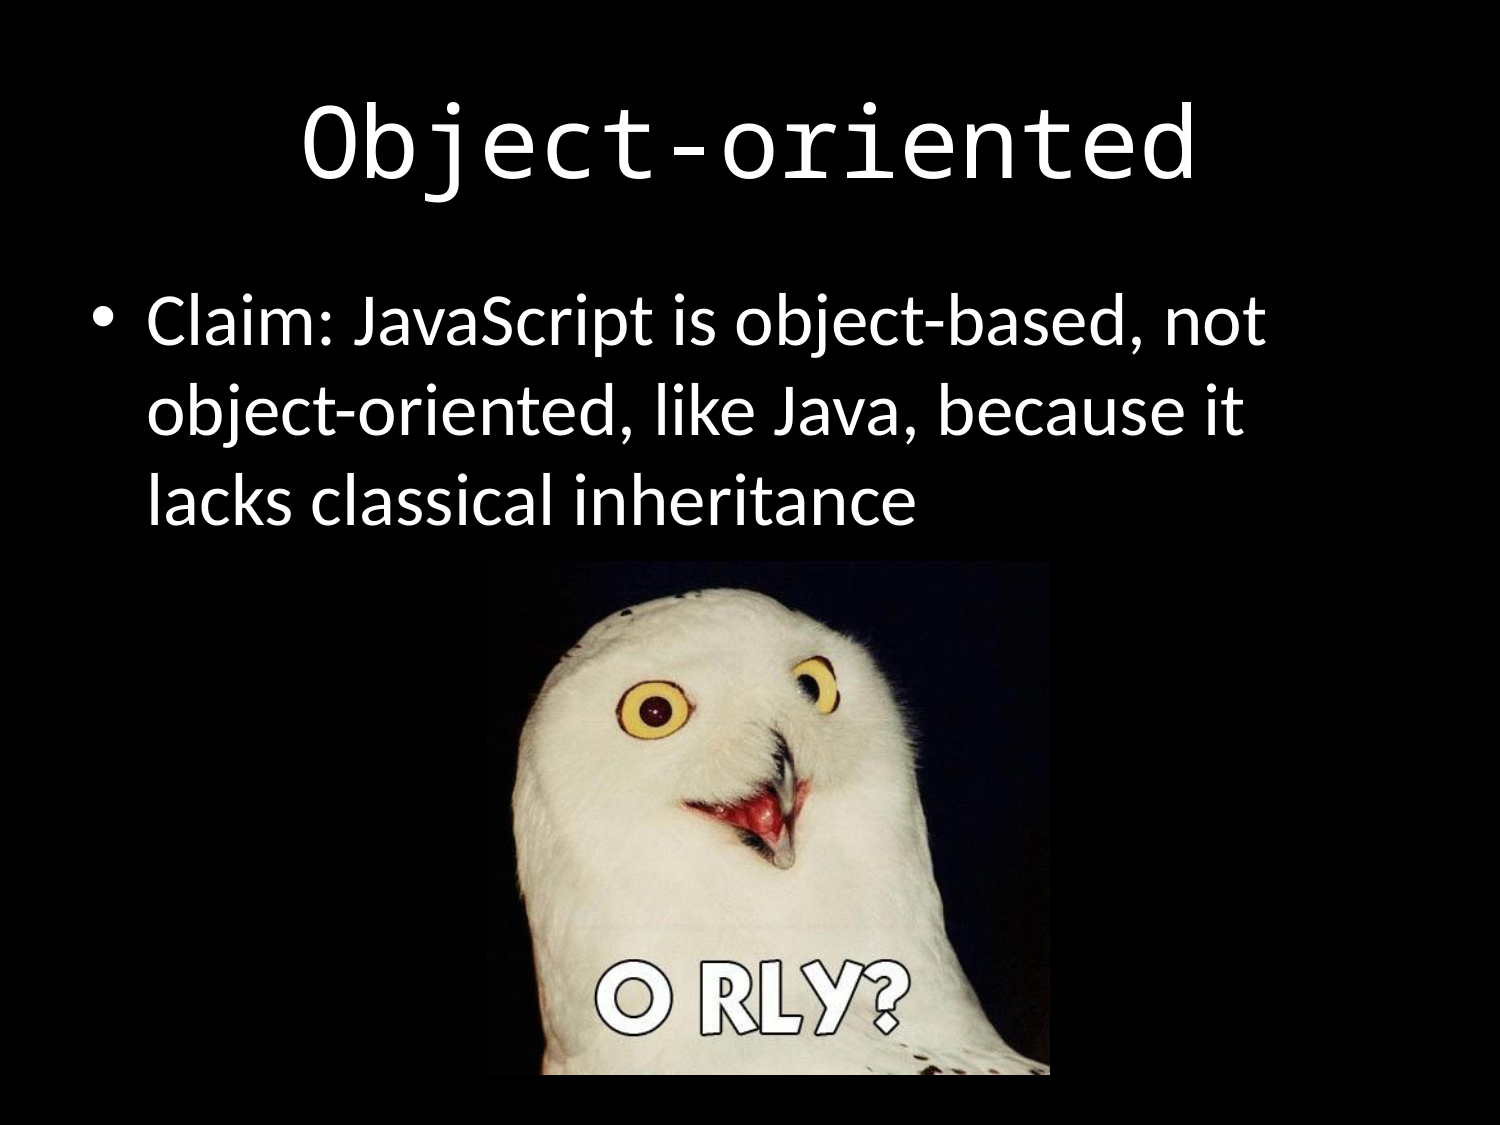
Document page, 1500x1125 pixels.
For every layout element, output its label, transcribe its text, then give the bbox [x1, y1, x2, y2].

title Object-oriented [75, 45, 1425, 233]
list Claim: JavaScript is object-based, not object-oriented, like Java, because it lacks classical inheritance [75, 262, 1425, 1005]
picture [487, 561, 1051, 1076]
